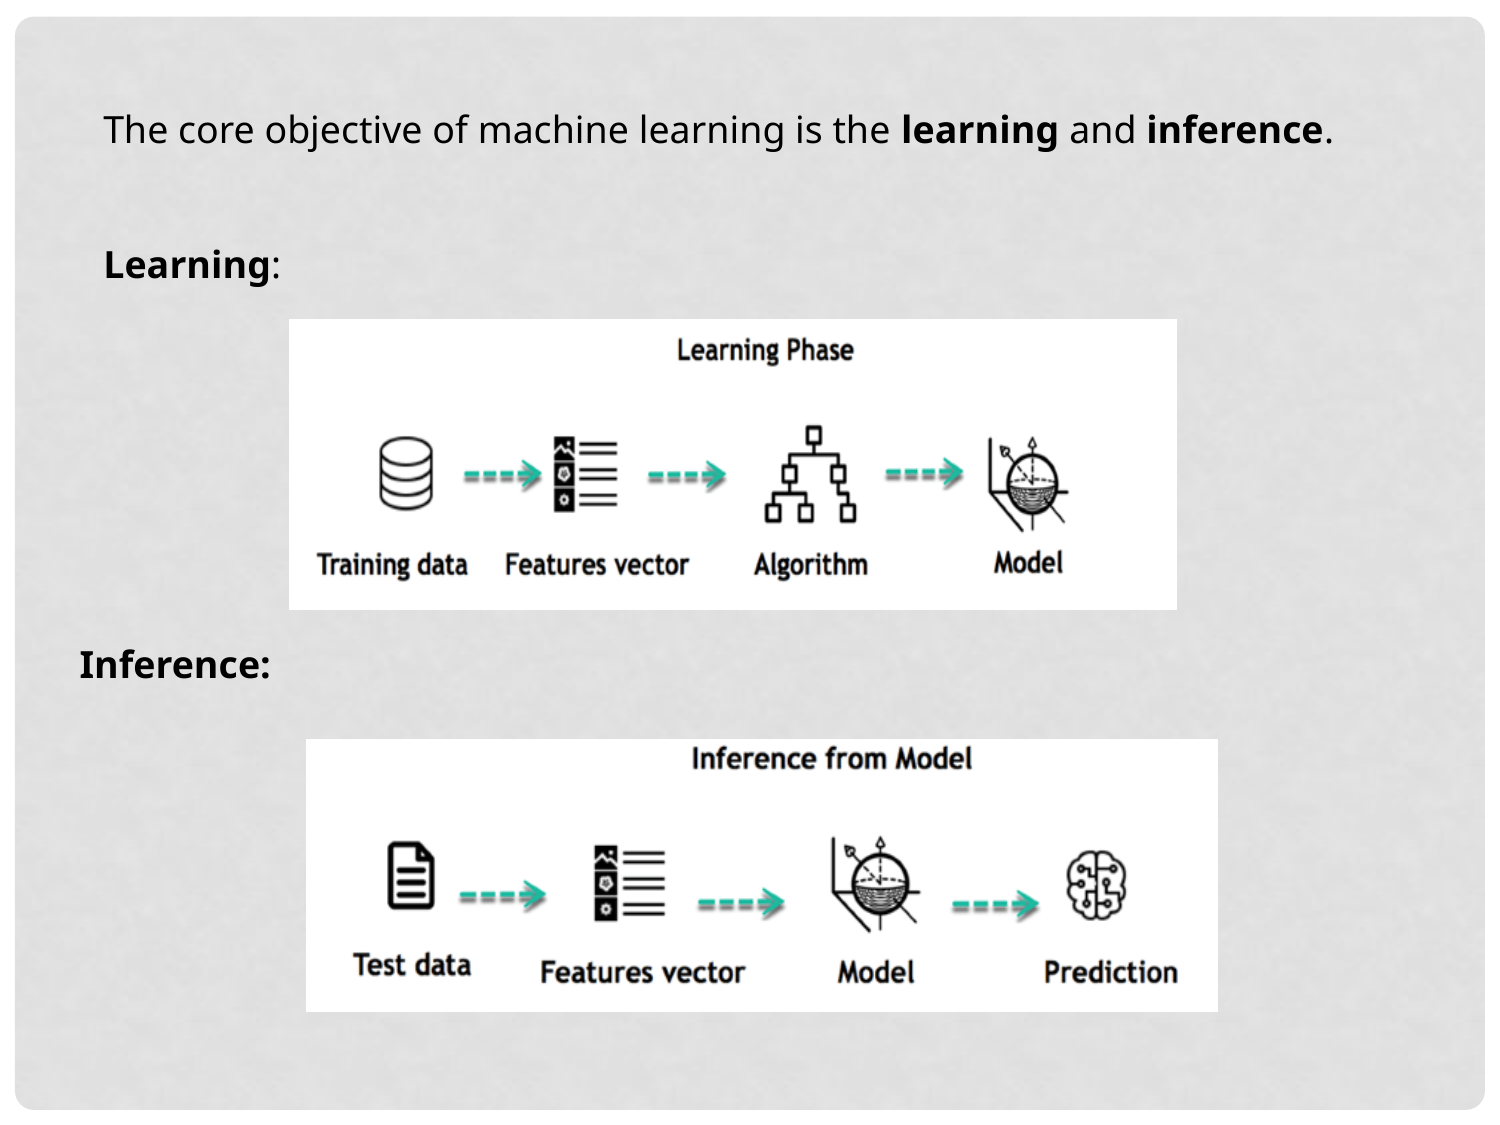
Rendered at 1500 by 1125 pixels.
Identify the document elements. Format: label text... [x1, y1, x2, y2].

picture [306, 739, 1218, 1012]
text_box The core objective of machine learning is the learning and inference. Learning: [88, 30, 1436, 294]
text_box Inference: [64, 633, 1341, 694]
picture [288, 318, 1177, 610]
